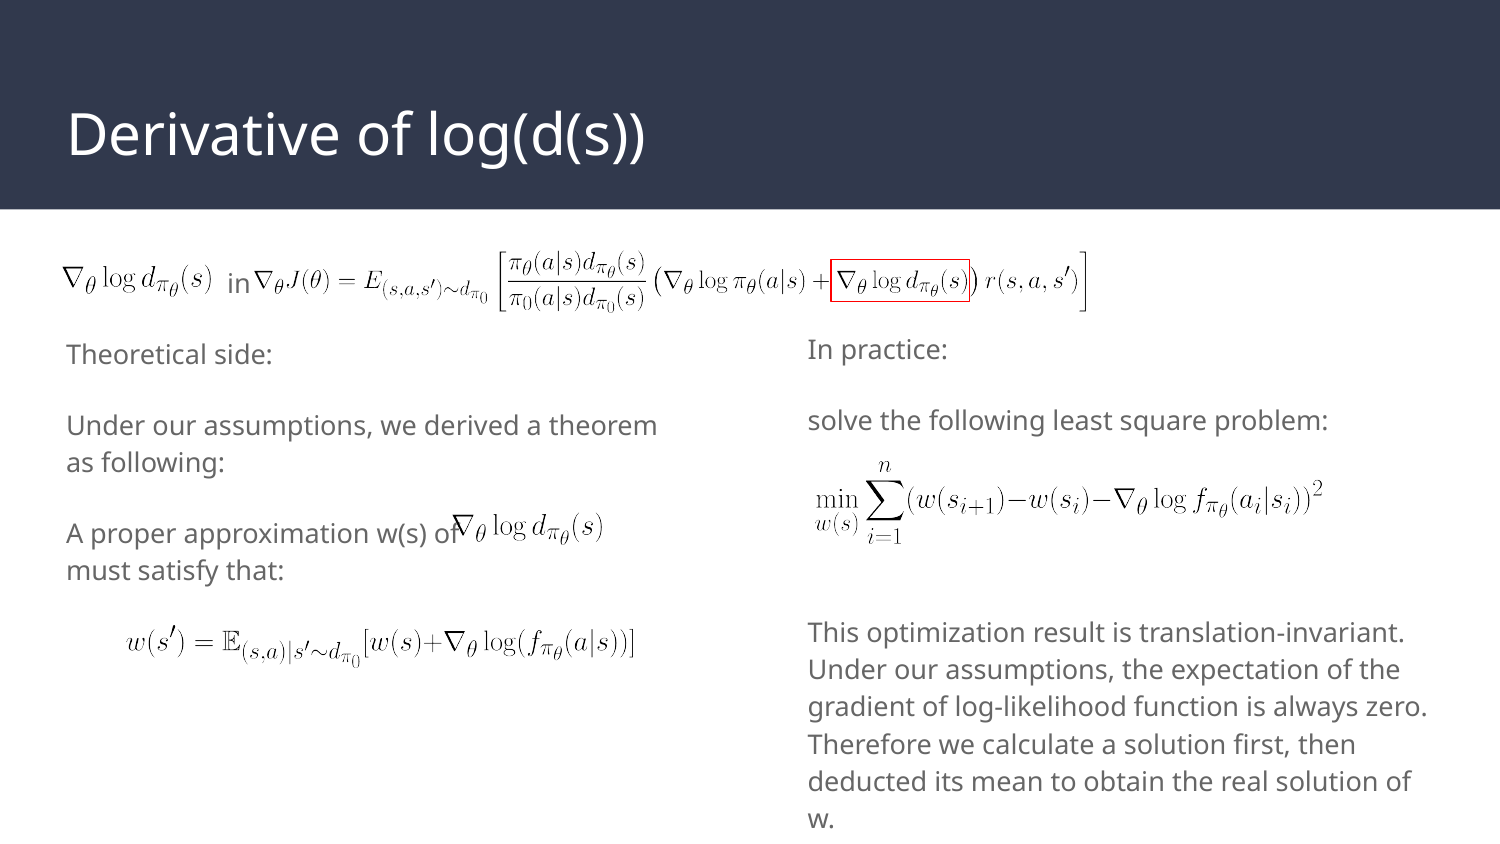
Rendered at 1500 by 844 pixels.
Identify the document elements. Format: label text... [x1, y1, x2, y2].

list in Theoretical side: Under our assumptions, we derived a theorem as following: A proper approximation w(s) of must satisfy that: [51, 247, 708, 752]
title Derivative of log(d(s)) [51, 82, 1449, 185]
list In practice: solve the following least square problem: This optimization result is translation-invariant. Under our assumptions, the expectation of the gradient of log-likelihood function is always zero. Therefore we calculate a solution first, then deducted its mean to obtain the real solution of w. [792, 247, 1449, 752]
picture [814, 461, 1322, 545]
picture [253, 250, 1086, 314]
picture [125, 625, 633, 668]
picture [452, 512, 602, 545]
picture [61, 264, 211, 297]
